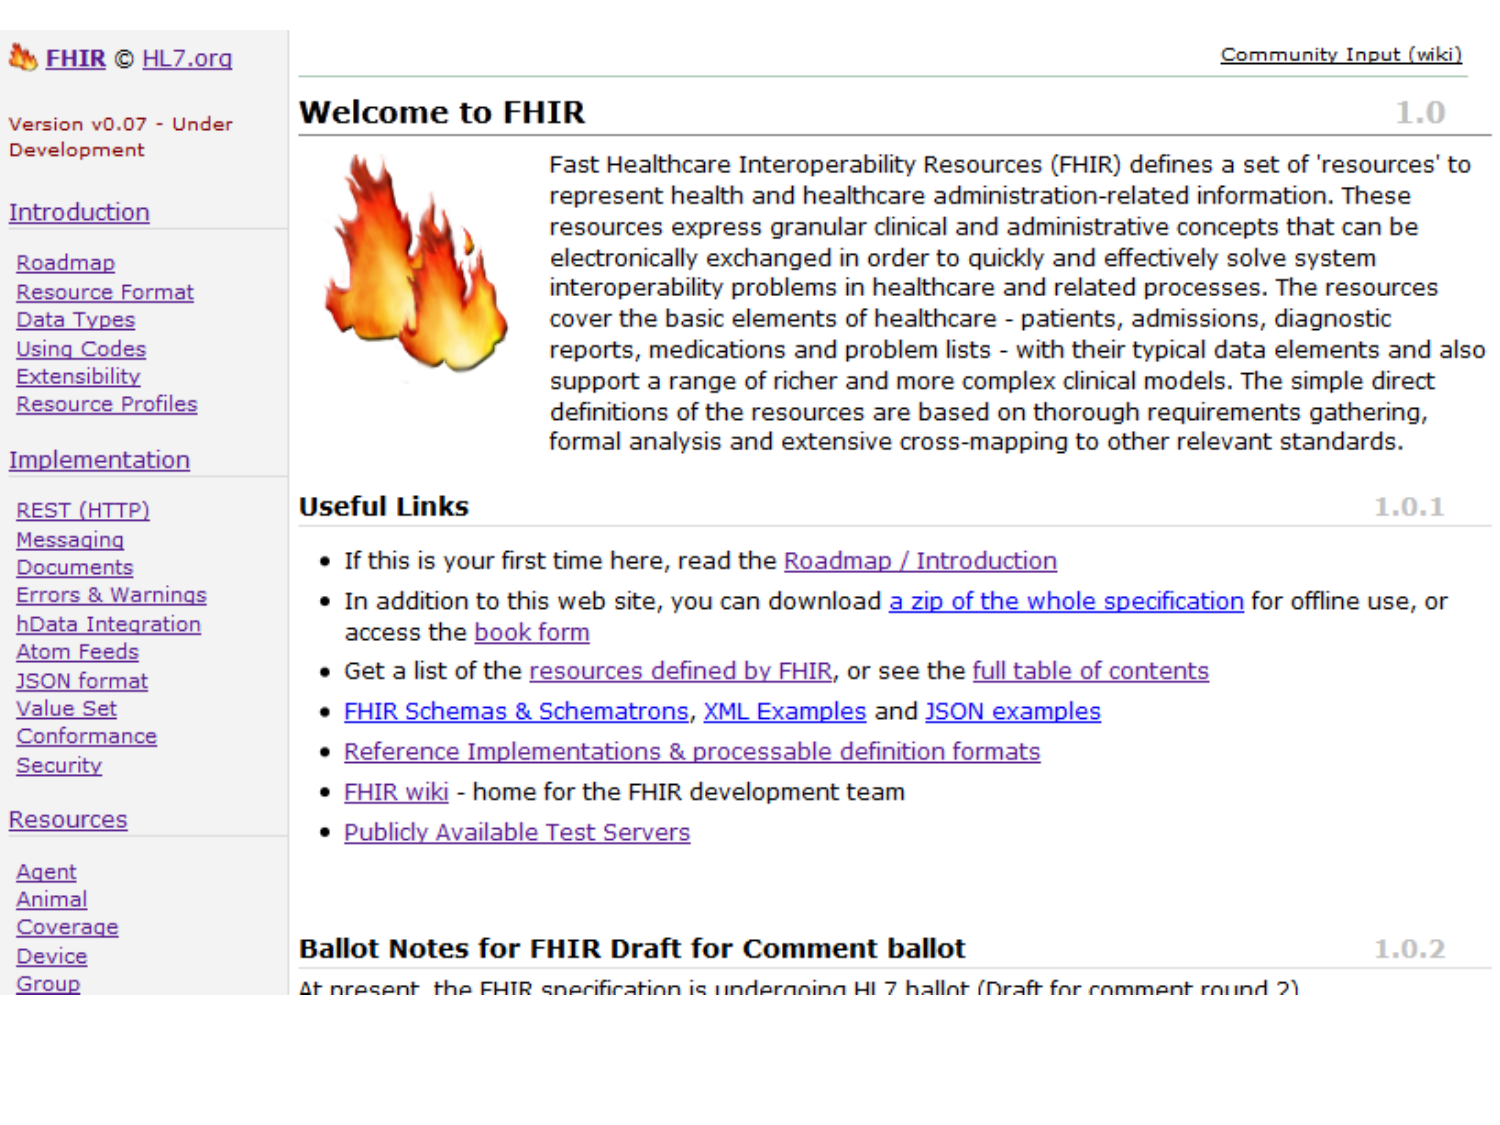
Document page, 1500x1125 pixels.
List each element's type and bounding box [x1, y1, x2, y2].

picture [0, 30, 1500, 996]
